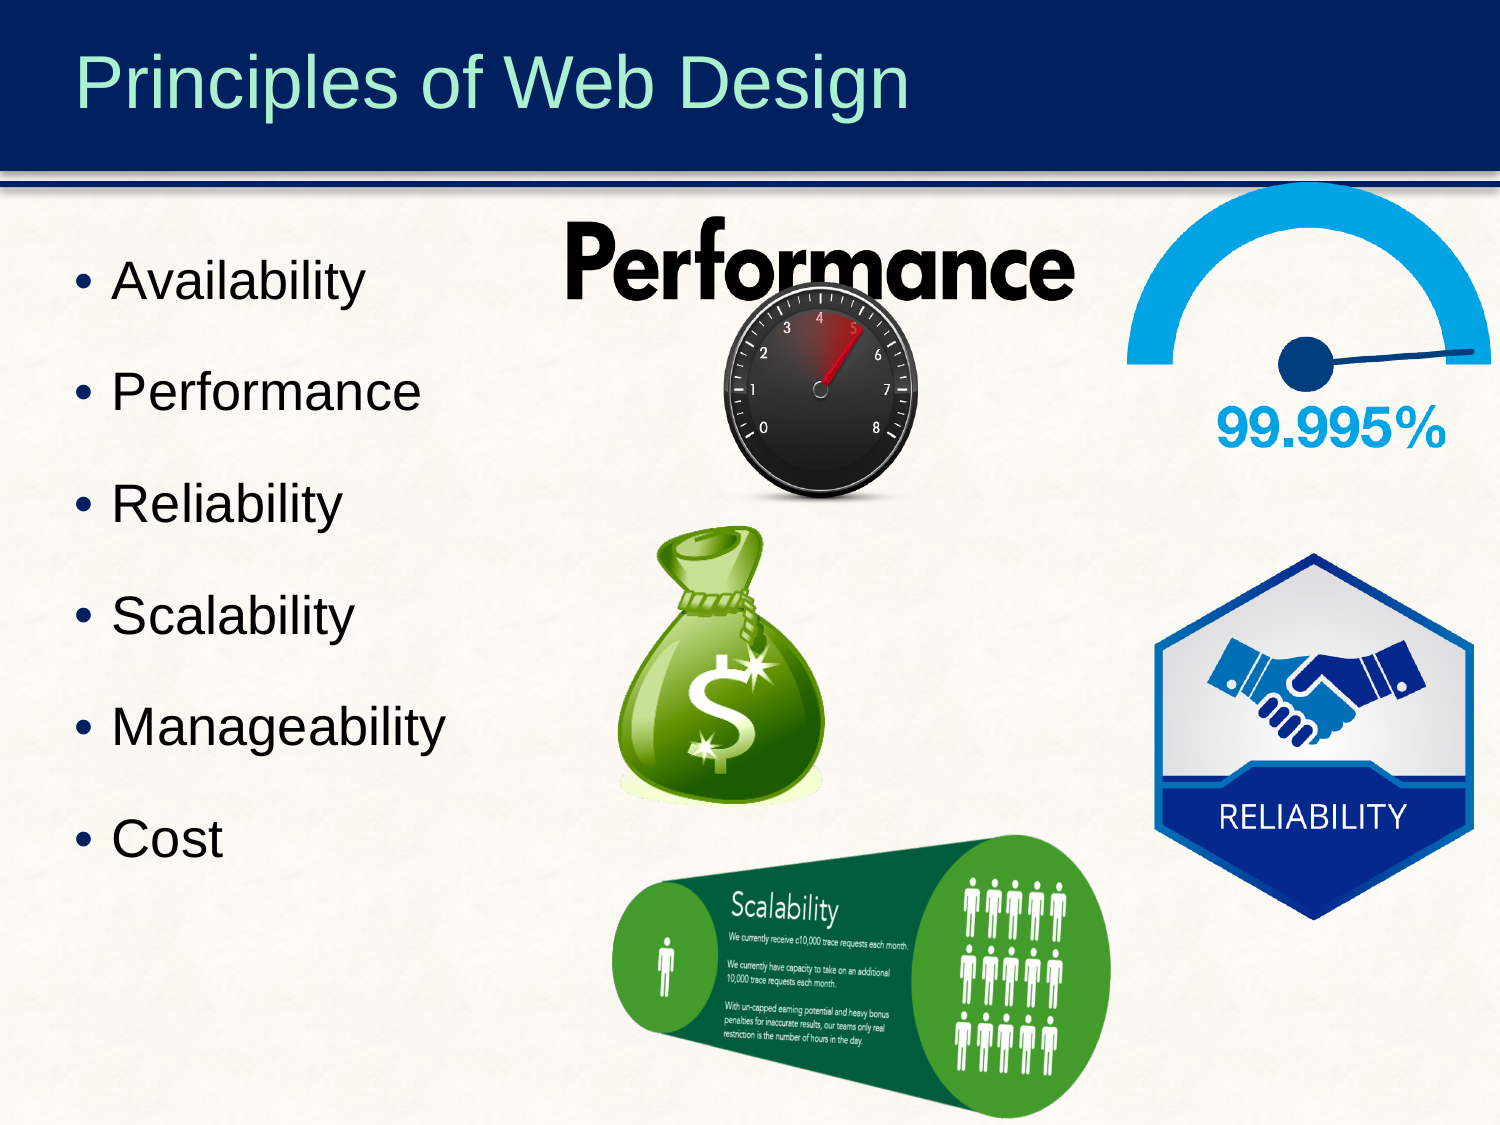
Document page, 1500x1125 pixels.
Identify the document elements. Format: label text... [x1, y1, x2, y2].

list Availability Performance Reliability Scalability Manageability Cost [59, 212, 499, 954]
picture [605, 813, 1118, 1124]
picture [616, 525, 825, 808]
picture [1126, 228, 1491, 547]
picture [548, 208, 1092, 520]
picture [1130, 550, 1500, 921]
title Principles of Web Design [59, 0, 1500, 171]
picture [1331, 182, 1491, 338]
picture [1126, 182, 1288, 355]
